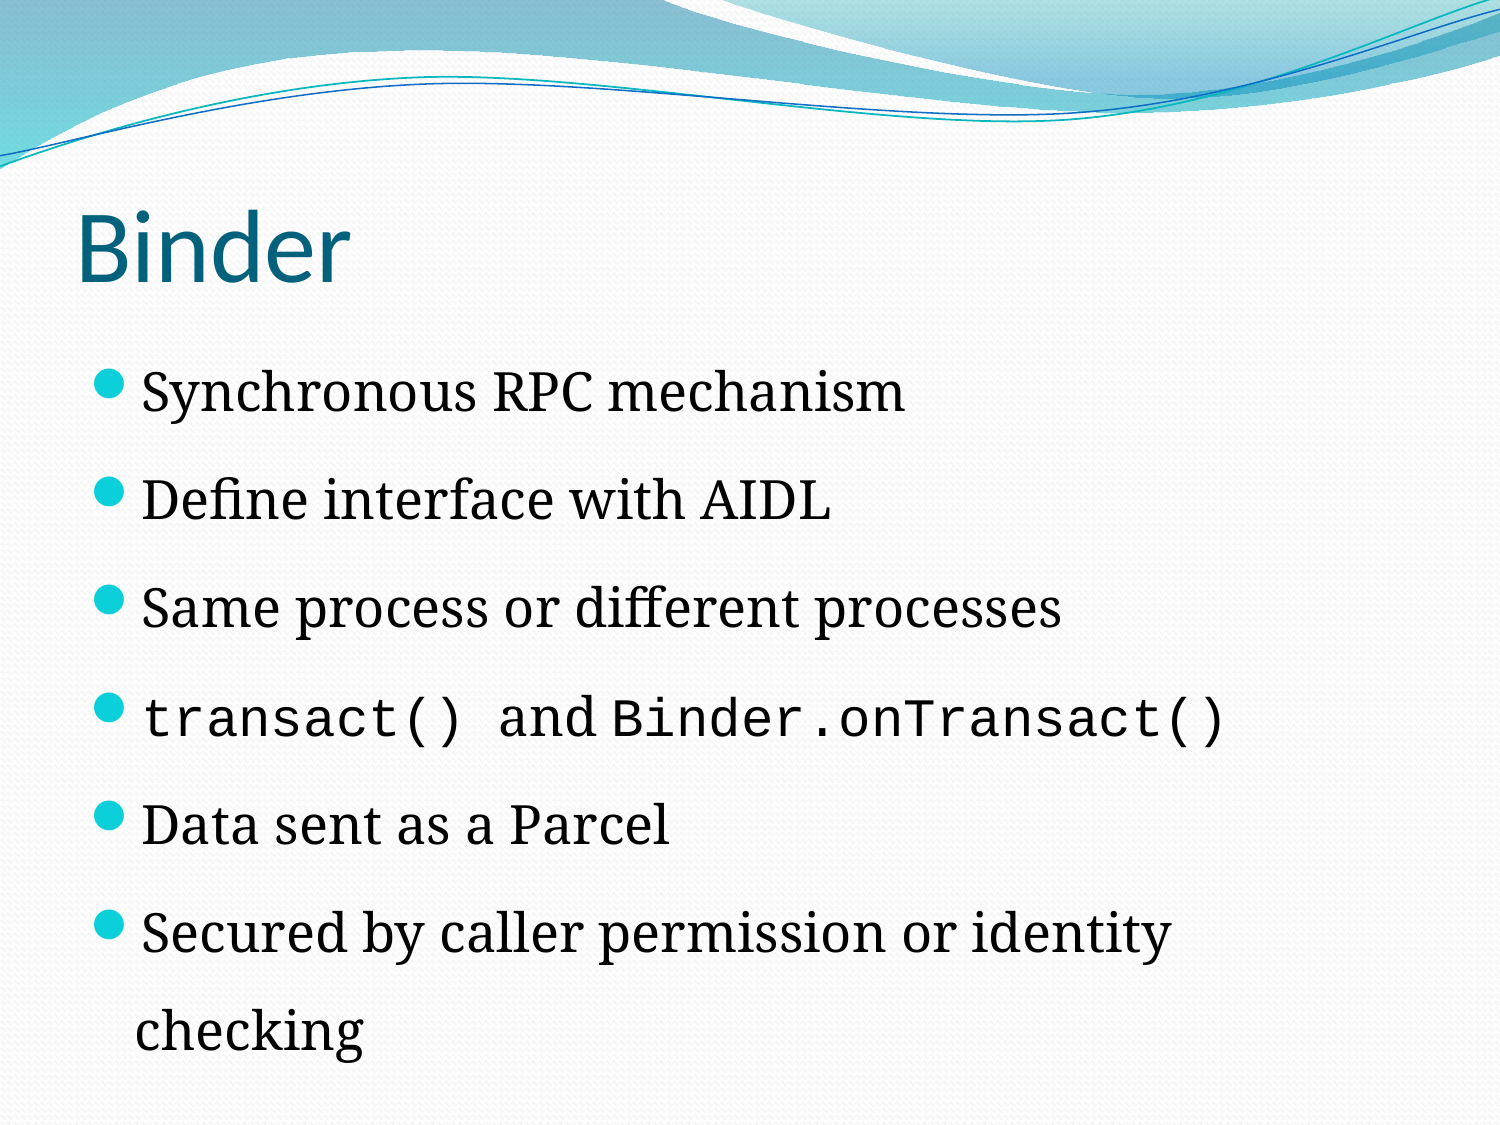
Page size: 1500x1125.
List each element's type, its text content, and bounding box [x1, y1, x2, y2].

title Binder [75, 115, 1425, 303]
list Synchronous RPC mechanism Define interface with AIDL Same process or different processes transact() and Binder.onTransact() Data sent as a Parcel Secured by caller permission or identity checking [75, 317, 1425, 1038]
